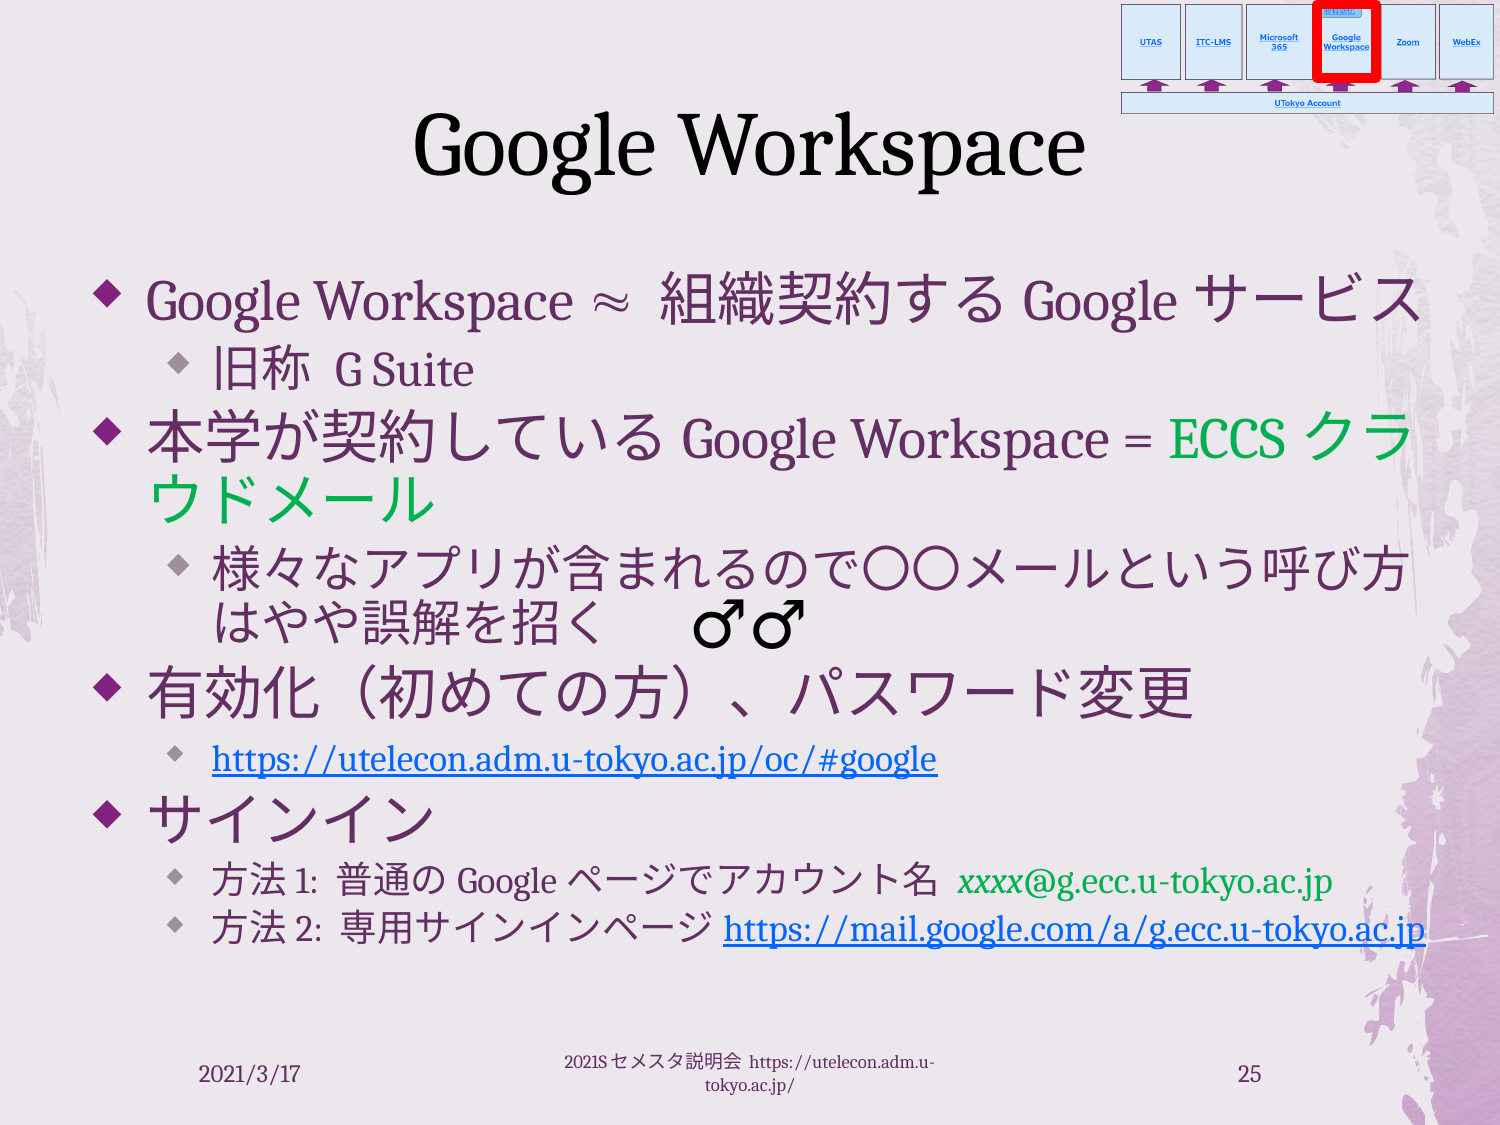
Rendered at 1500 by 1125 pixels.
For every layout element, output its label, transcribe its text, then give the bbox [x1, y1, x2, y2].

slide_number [75, 1042, 425, 1103]
footer 2021Sセメスタ説明会 https://utelecon.adm.u-tokyo.ac.jp/ [512, 1042, 988, 1103]
list Google Workspace  組織契約するGoogleサービス 旧称 G Suite 本学が契約しているGoogle Workspace = ECCSクラウドメール 様々なアプリが含まれるので〇〇メールという呼び方はやや誤解を招く 有効化（初めての方）、パスワード変更 https://utelecon.adm.u-tokyo.ac.jp/oc/#google サインイン 方法1: 普通のGoogleページでアカウント名 xxxx@g.ecc.u-tokyo.ac.jp 方法2: 専用サインインページhttps://mail.google.com/a/g.ecc.u-tokyo.ac.jp [75, 262, 1471, 1059]
slide_number 25 [1074, 1042, 1425, 1103]
picture [1120, 4, 1494, 115]
title Google Workspace [75, 45, 1425, 233]
text_box 🙇‍♂️ [673, 574, 827, 669]
